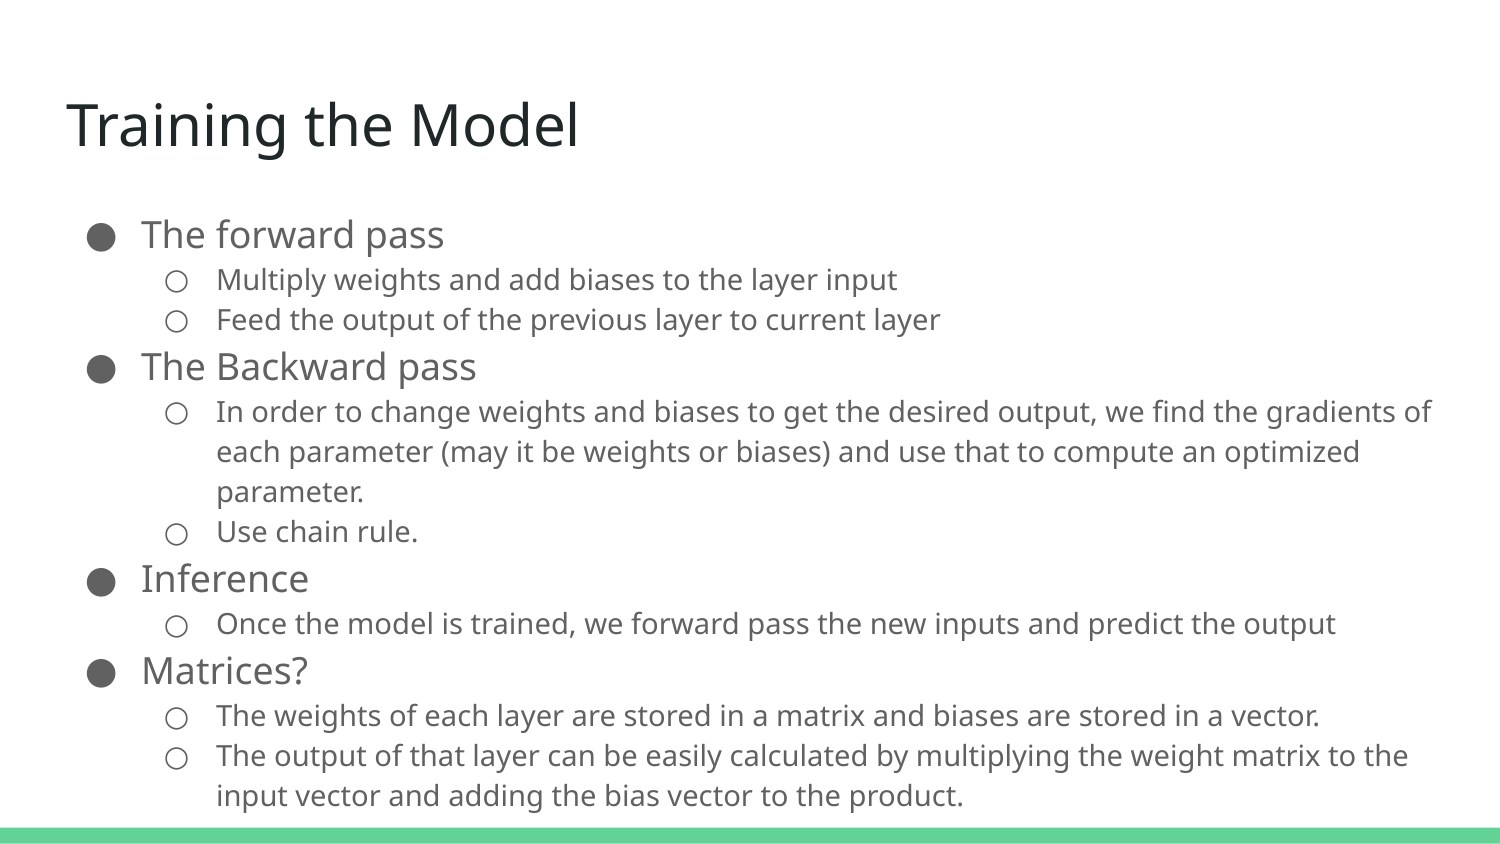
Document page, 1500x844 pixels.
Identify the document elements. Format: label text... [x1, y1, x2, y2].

title Training the Model [51, 72, 1449, 167]
list The forward pass Multiply weights and add biases to the layer input Feed the output of the previous layer to current layer The Backward pass In order to change weights and biases to get the desired output, we find the gradients of each parameter (may it be weights or biases) and use that to compute an optimized parameter. Use chain rule. Inference Once the model is trained, we forward pass the new inputs and predict the output Matrices? The weights of each layer are stored in a matrix and biases are stored in a vector. The output of that layer can be easily calculated by multiplying the weight matrix to the input vector and adding the bias vector to the product. [51, 189, 1449, 782]
